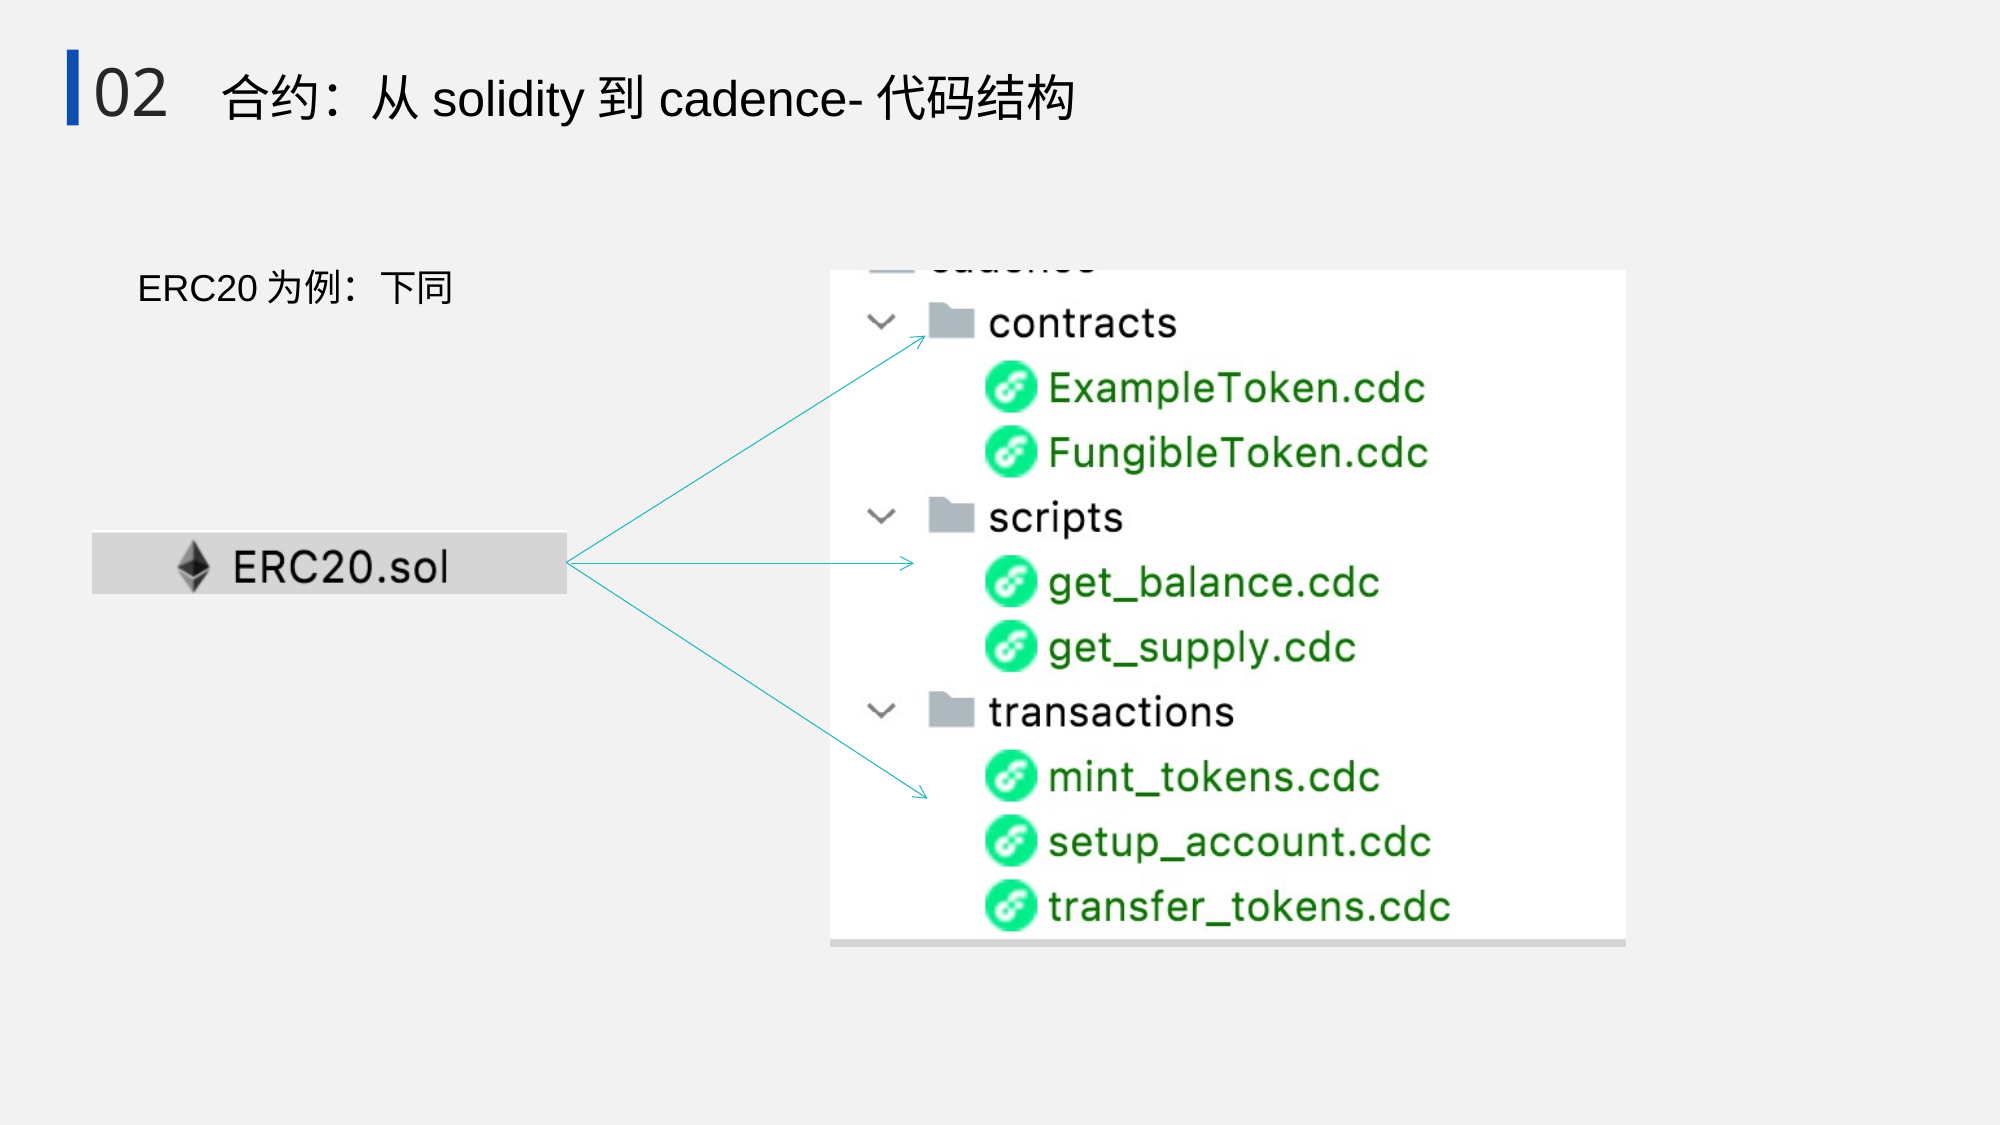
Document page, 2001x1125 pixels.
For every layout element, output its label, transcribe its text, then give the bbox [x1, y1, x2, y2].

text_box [566, 335, 926, 562]
text_box 02 合约：从solidity到cadence-代码结构 [78, 42, 1691, 138]
text_box ERC20为例：下同 [122, 256, 470, 317]
picture [830, 270, 1626, 947]
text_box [566, 562, 928, 799]
picture [92, 530, 566, 594]
text_box [66, 49, 78, 126]
